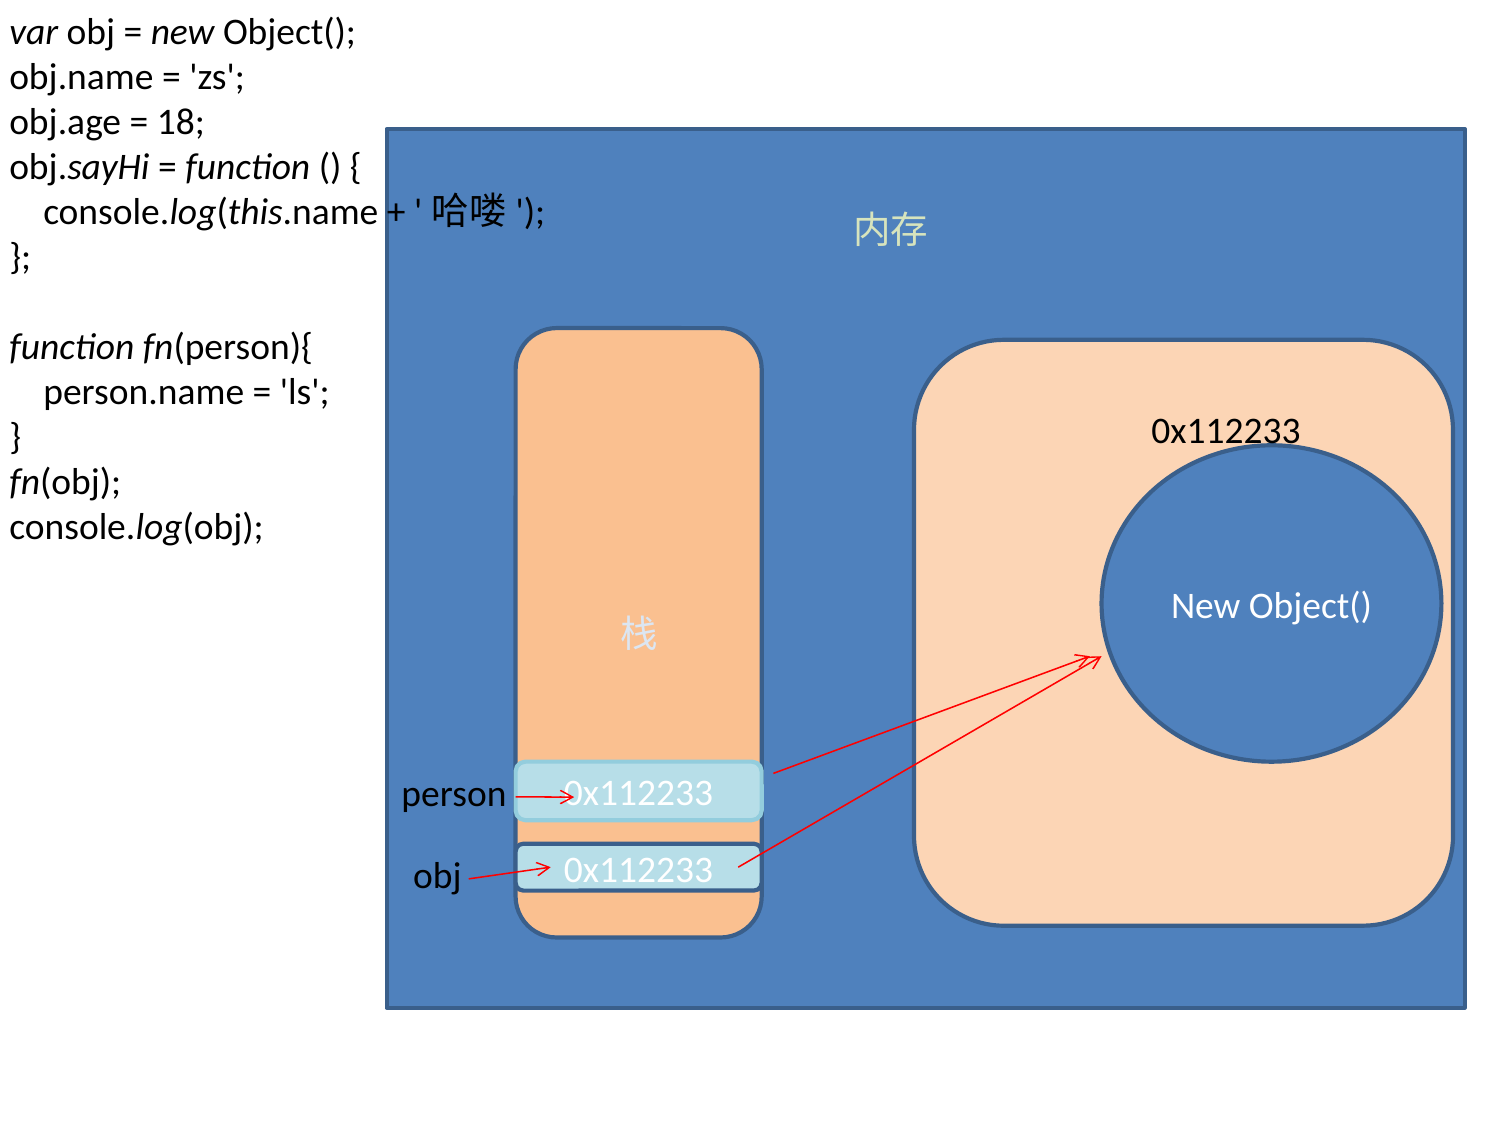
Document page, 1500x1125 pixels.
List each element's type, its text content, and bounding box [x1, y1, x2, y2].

text_box 0x112233 [1136, 398, 1336, 459]
text_box [385, 127, 1467, 1010]
text_box obj [398, 843, 493, 904]
text_box 堆 [911, 337, 1456, 928]
text_box 0x112233 [513, 841, 764, 893]
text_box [737, 655, 1102, 868]
text_box 栈 [513, 325, 764, 761]
text_box 栈 [513, 886, 764, 940]
text_box New Object() [1099, 454, 1444, 764]
text_box 内存 [820, 199, 961, 259]
text_box person [386, 761, 539, 822]
text_box var obj = new Object(); obj.name = 'zs'; obj.age = 18; obj.sayHi = function () { console.log(this.name + '哈喽'); }; function fn(person){ person.name = 'ls'; } fn(obj); console.log(obj); [0, 0, 560, 555]
text_box 栈 [513, 822, 732, 849]
text_box 0x112233 [519, 759, 732, 823]
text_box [468, 866, 551, 880]
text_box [773, 655, 1091, 774]
